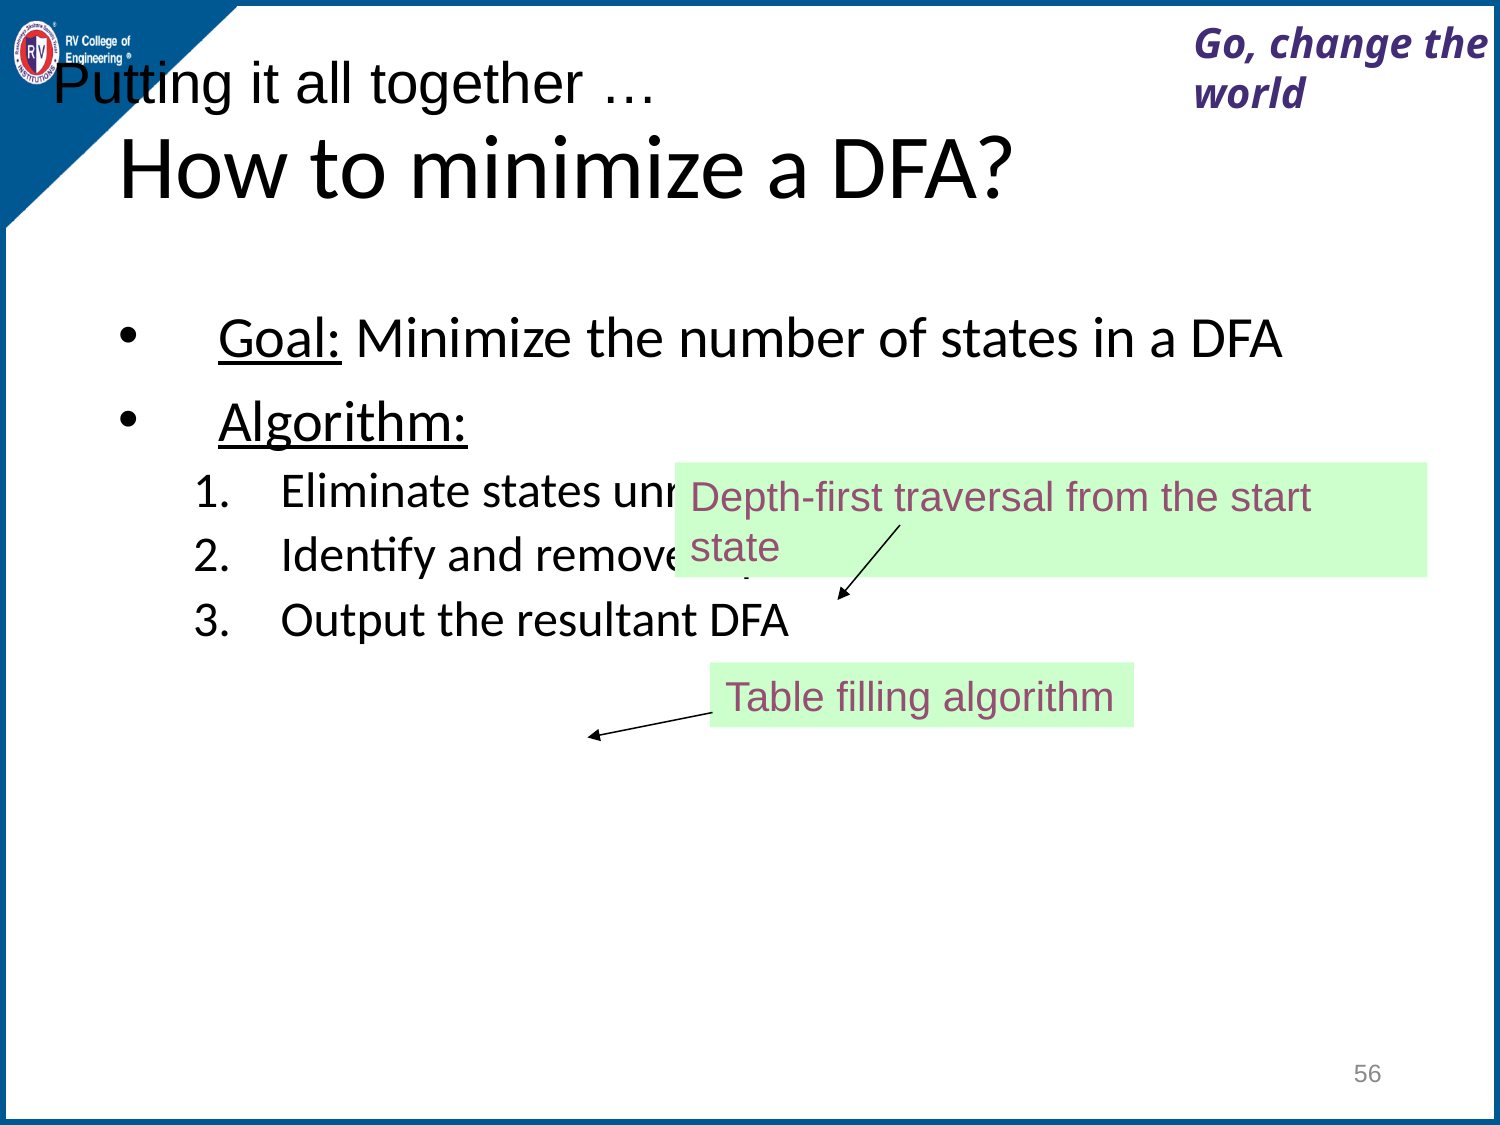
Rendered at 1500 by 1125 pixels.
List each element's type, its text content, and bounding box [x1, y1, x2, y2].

picture [1, 6, 237, 232]
slide_number ‹#› [1059, 1042, 1397, 1103]
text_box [587, 462, 1428, 738]
list Goal: Minimize the number of states in a DFA Algorithm: Eliminate states unreachable from the start state Identify and remove equivalent states Output the resultant DFA [103, 299, 1397, 1014]
title How to minimize a DFA? [103, 59, 1397, 278]
text_box Putting it all together … [37, 37, 681, 123]
